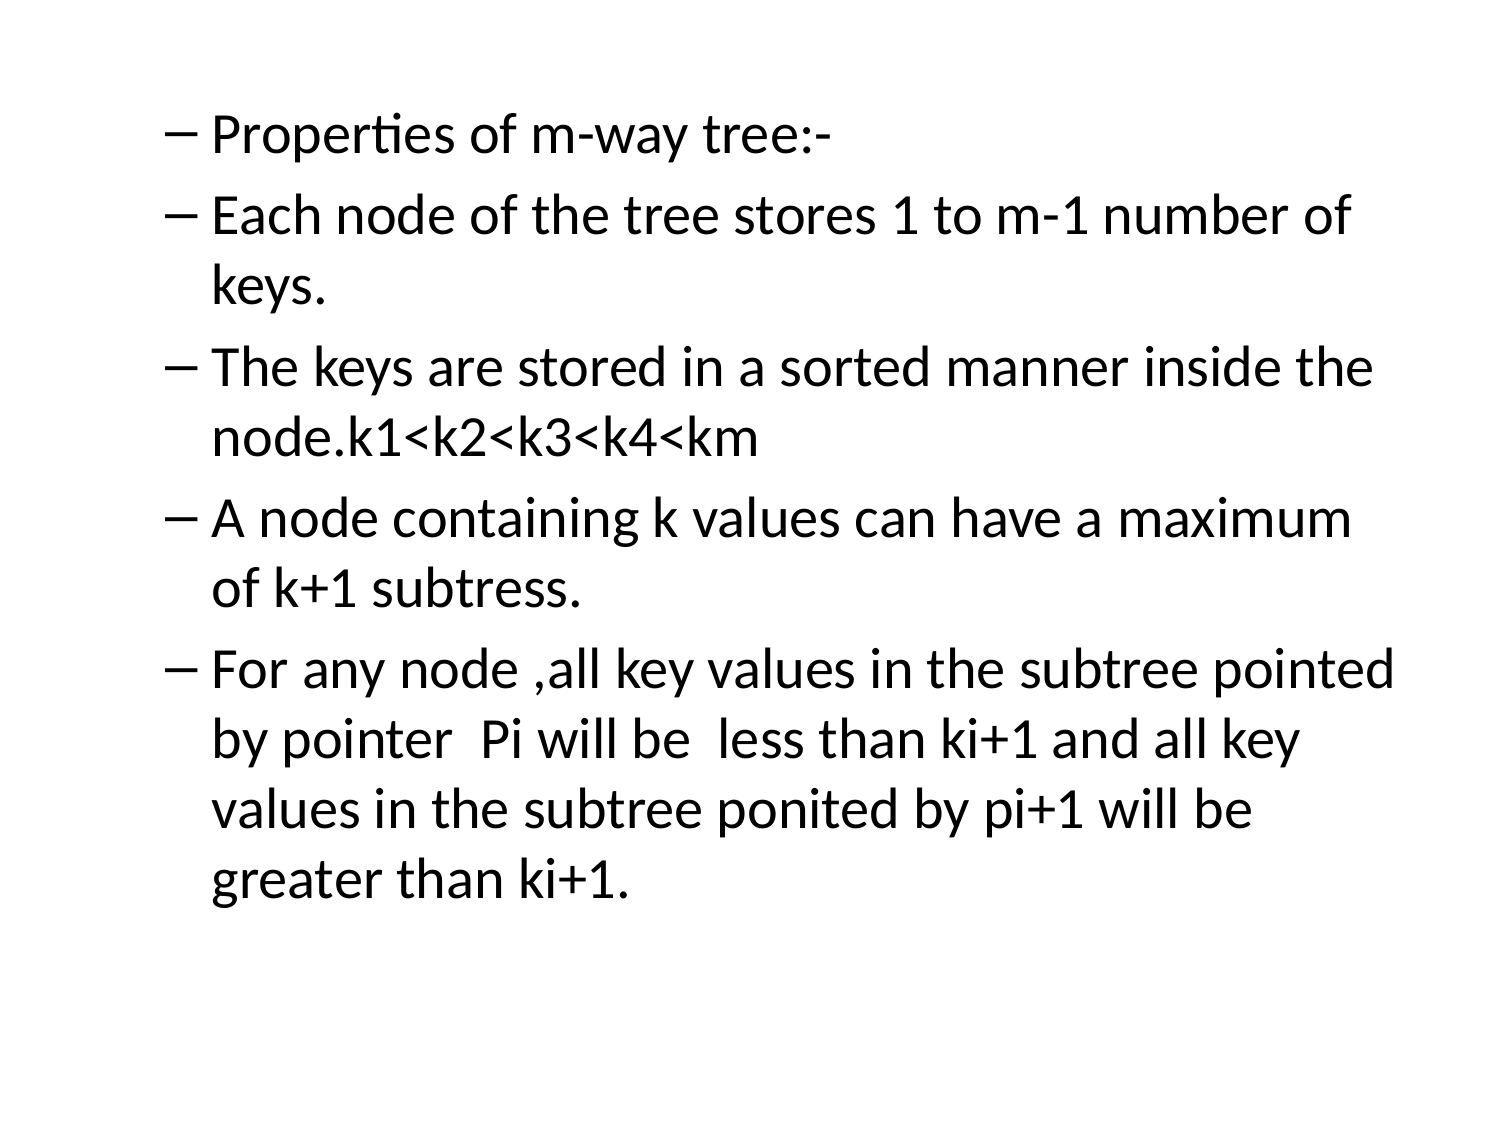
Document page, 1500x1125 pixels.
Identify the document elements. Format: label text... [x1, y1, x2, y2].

list Properties of m-way tree:- Each node of the tree stores 1 to m-1 number of keys. The keys are stored in a sorted manner inside the node.k1<k2<k3<k4<km A node containing k values can have a maximum of k+1 subtress. For any node ,all key values in the subtree pointed by pointer Pi will be less than ki+1 and all key values in the subtree ponited by pi+1 will be greater than ki+1. [75, 87, 1425, 1005]
